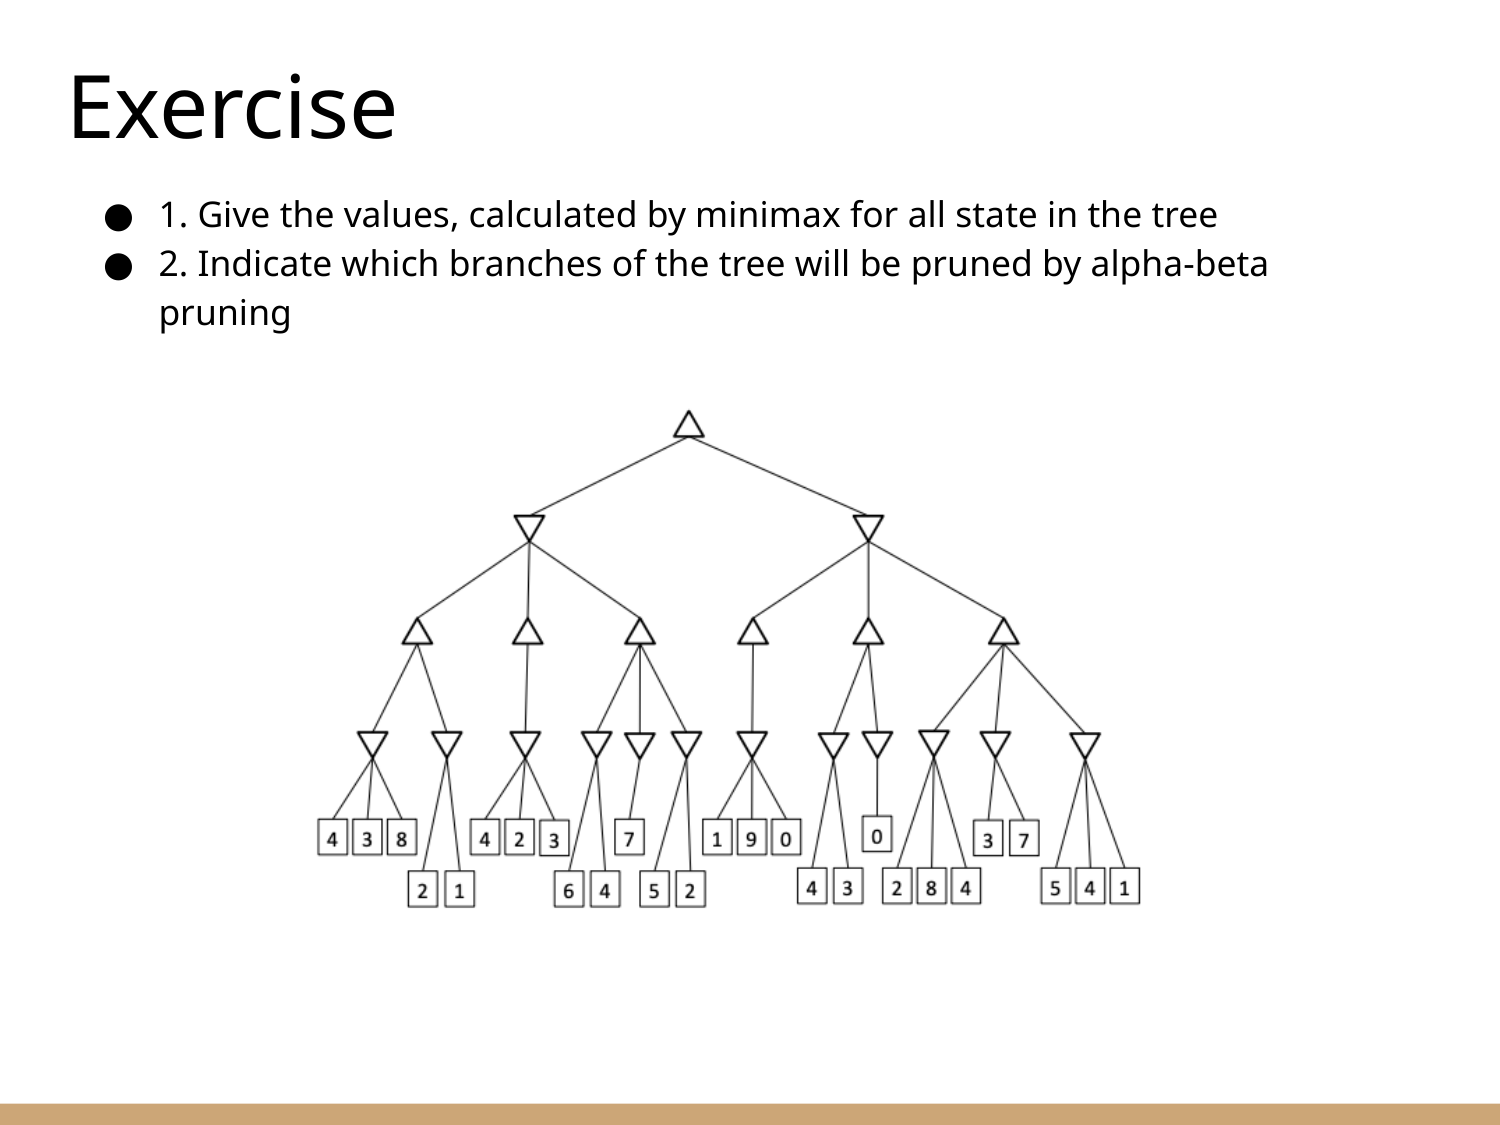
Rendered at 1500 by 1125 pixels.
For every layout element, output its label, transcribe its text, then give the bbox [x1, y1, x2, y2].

title Exercise [51, 69, 1449, 172]
picture [287, 402, 1185, 923]
list 1. Give the values, calculated by minimax for all state in the tree 2. Indicate which branches of the tree will be pruned by alpha-beta pruning [68, 171, 1405, 1086]
